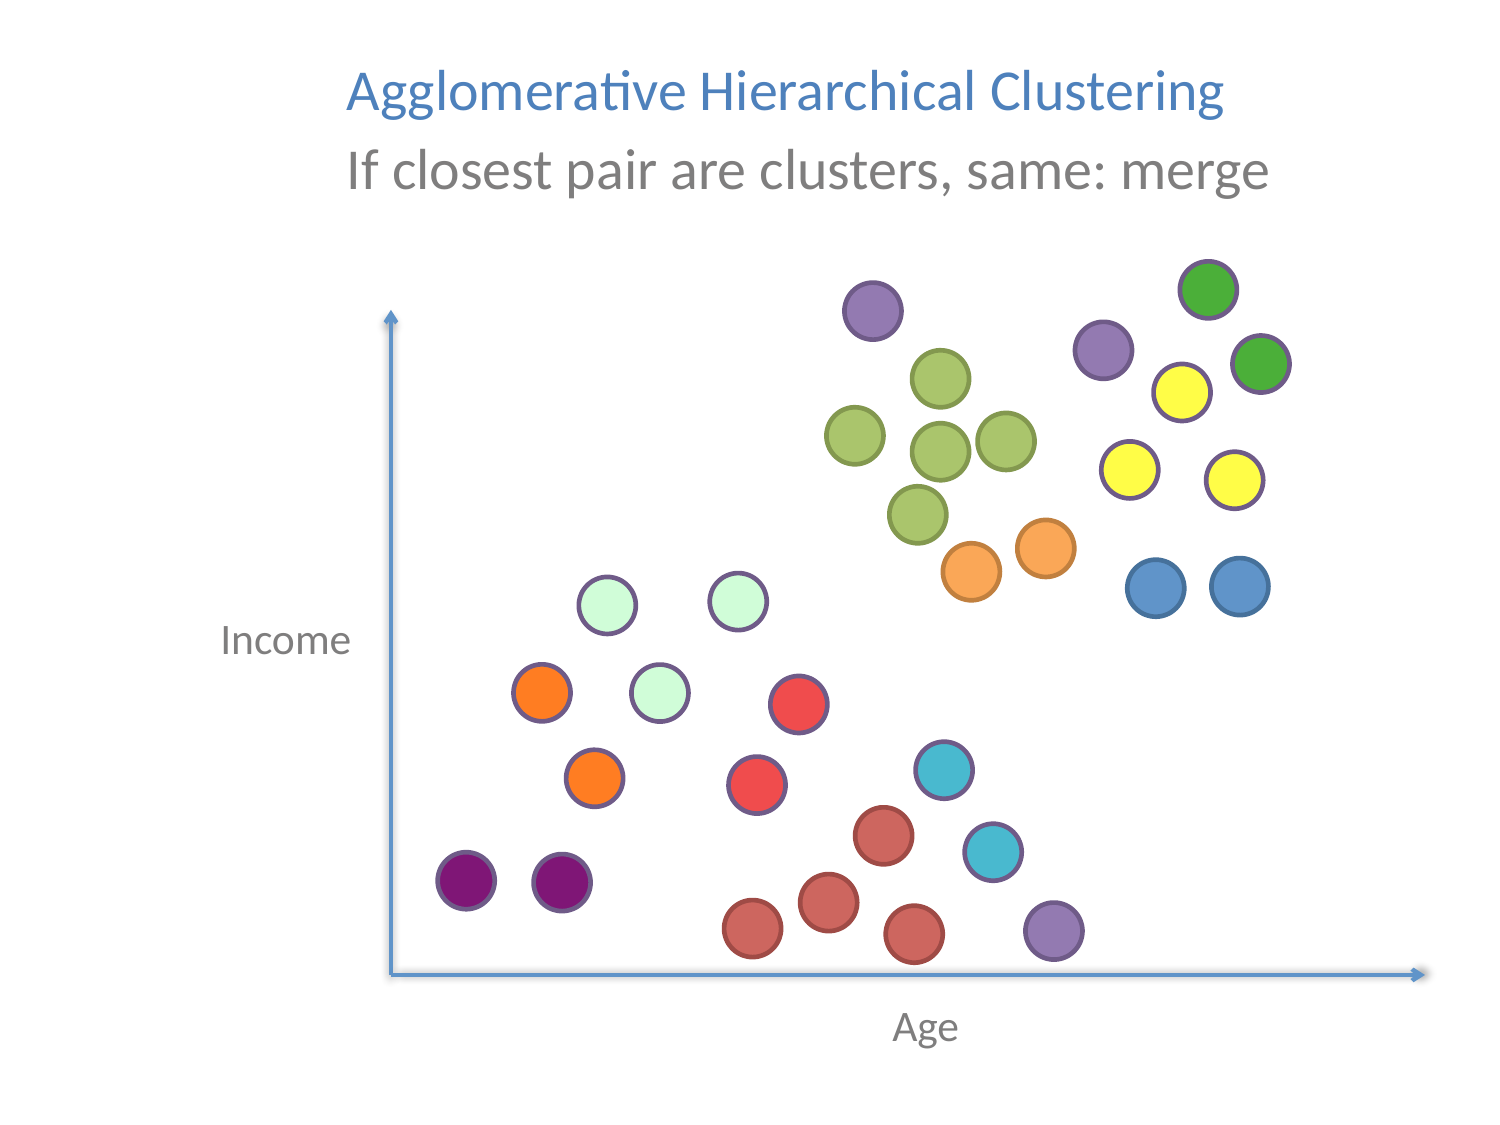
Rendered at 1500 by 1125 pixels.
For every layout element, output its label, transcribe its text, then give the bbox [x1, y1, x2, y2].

text_box Income [218, 616, 382, 671]
text_box If closest pair are clusters, same: merge [344, 139, 1425, 211]
text_box [1179, 261, 1237, 308]
text_box [844, 282, 902, 308]
text_box Agglomerative Hierarchical Clustering [344, 60, 1378, 132]
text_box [390, 309, 1426, 976]
text_box Age [890, 1003, 980, 1058]
